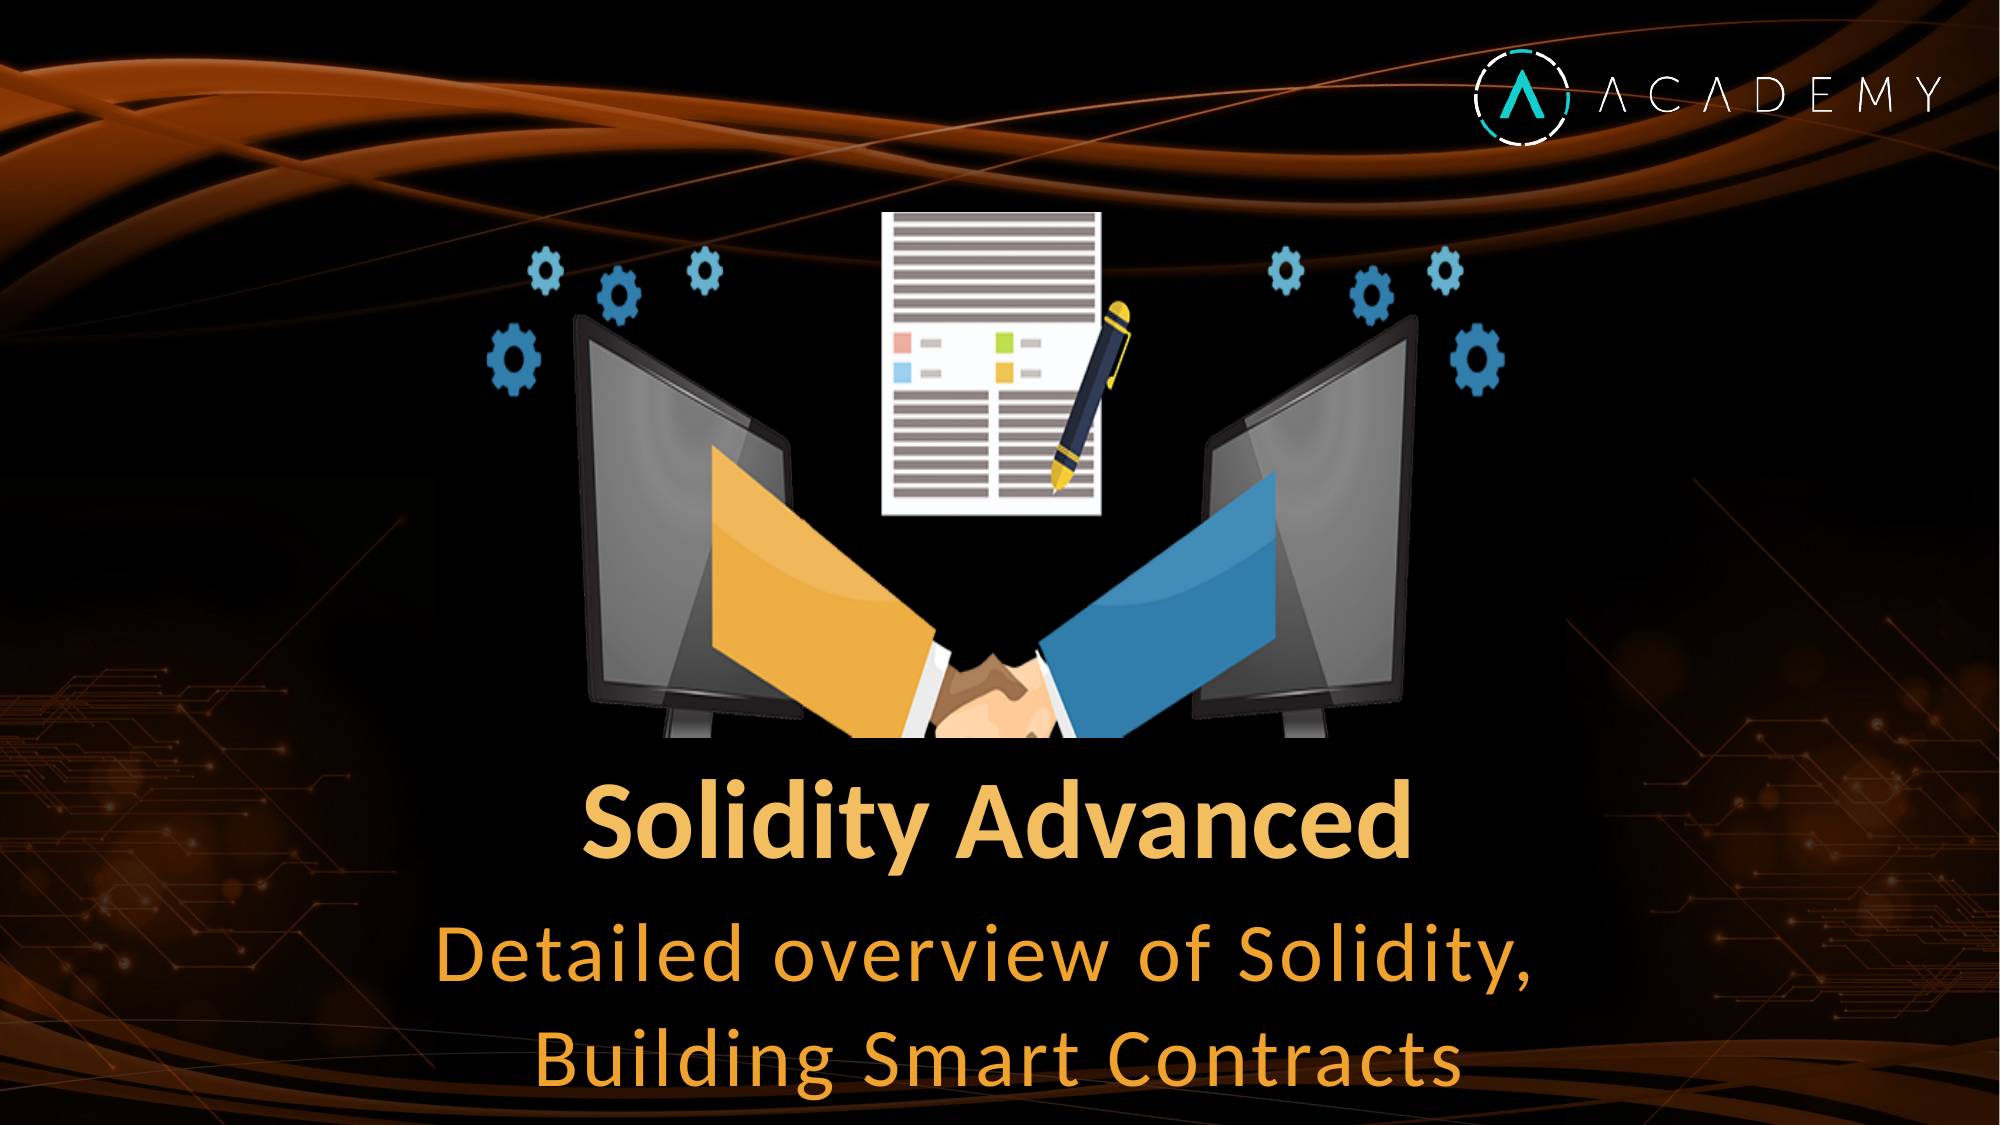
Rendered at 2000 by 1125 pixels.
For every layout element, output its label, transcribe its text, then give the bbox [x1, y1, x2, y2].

list Detailed overview of Solidity, Building Smart Contracts [111, 887, 1886, 1113]
picture [0, 0, 2000, 1125]
title Solidity Advanced [111, 760, 1886, 887]
